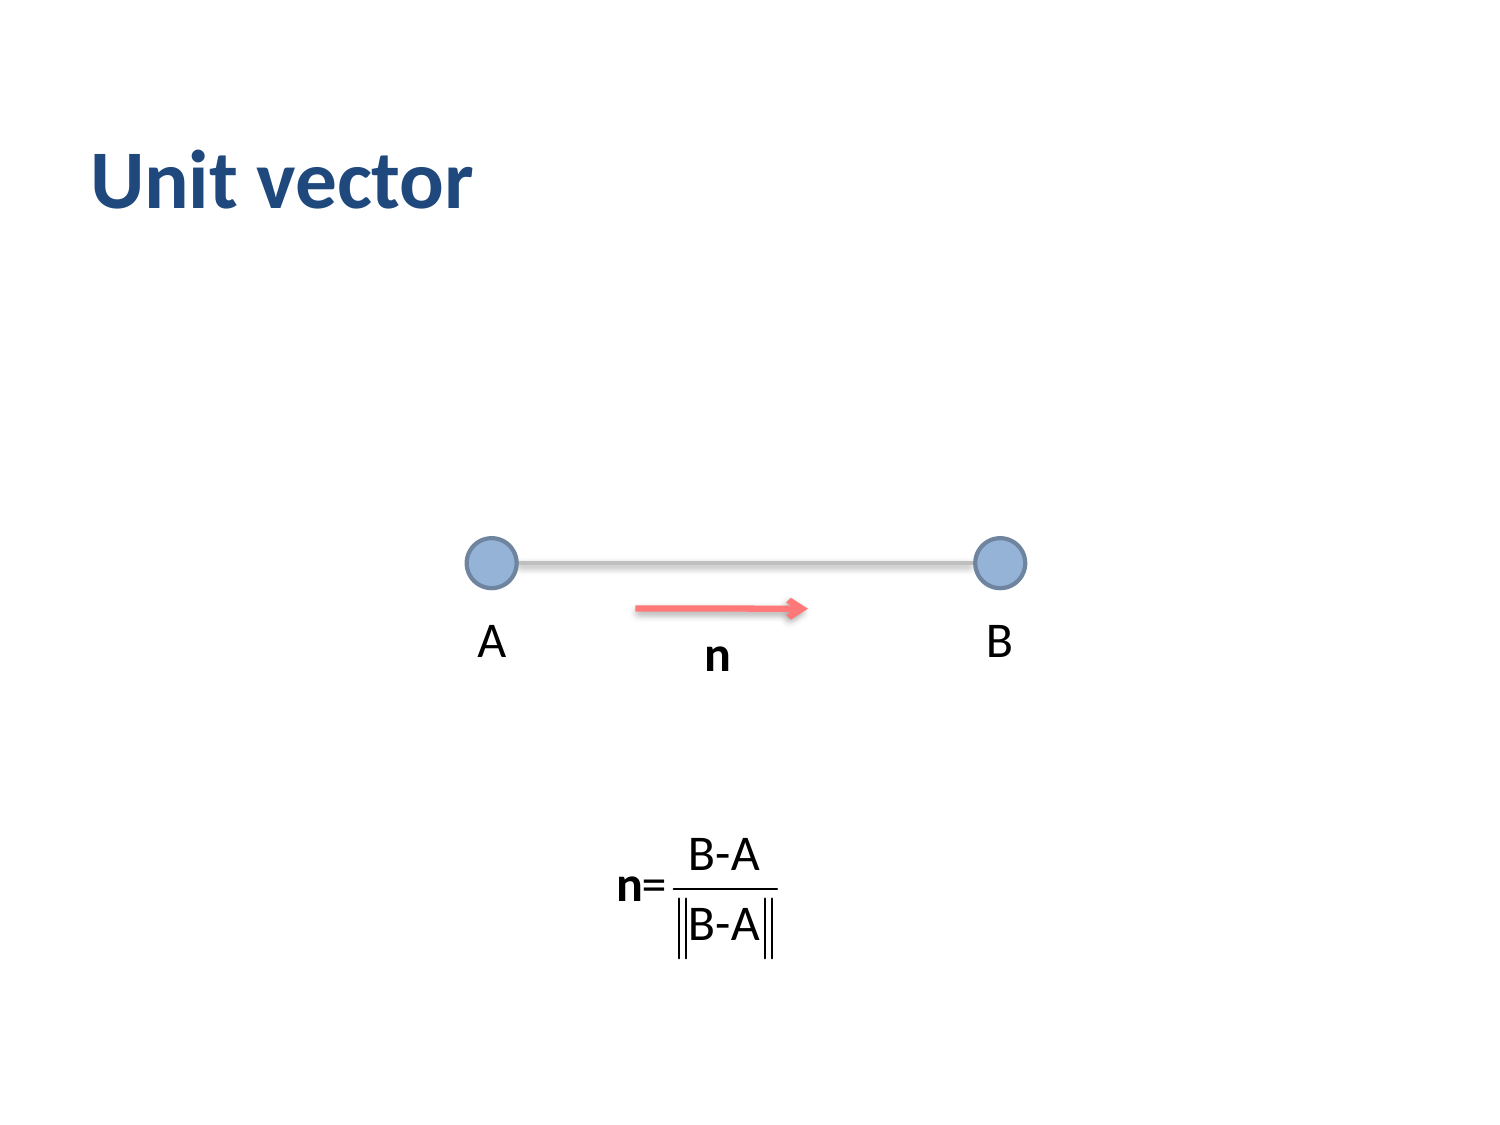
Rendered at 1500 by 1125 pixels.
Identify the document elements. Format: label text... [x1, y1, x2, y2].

text_box A [462, 600, 522, 675]
text_box [464, 536, 519, 591]
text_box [610, 822, 786, 969]
text_box n [689, 616, 746, 689]
text_box B [971, 600, 1029, 675]
title Unit vector [74, 19, 1313, 233]
text_box [973, 536, 1028, 591]
